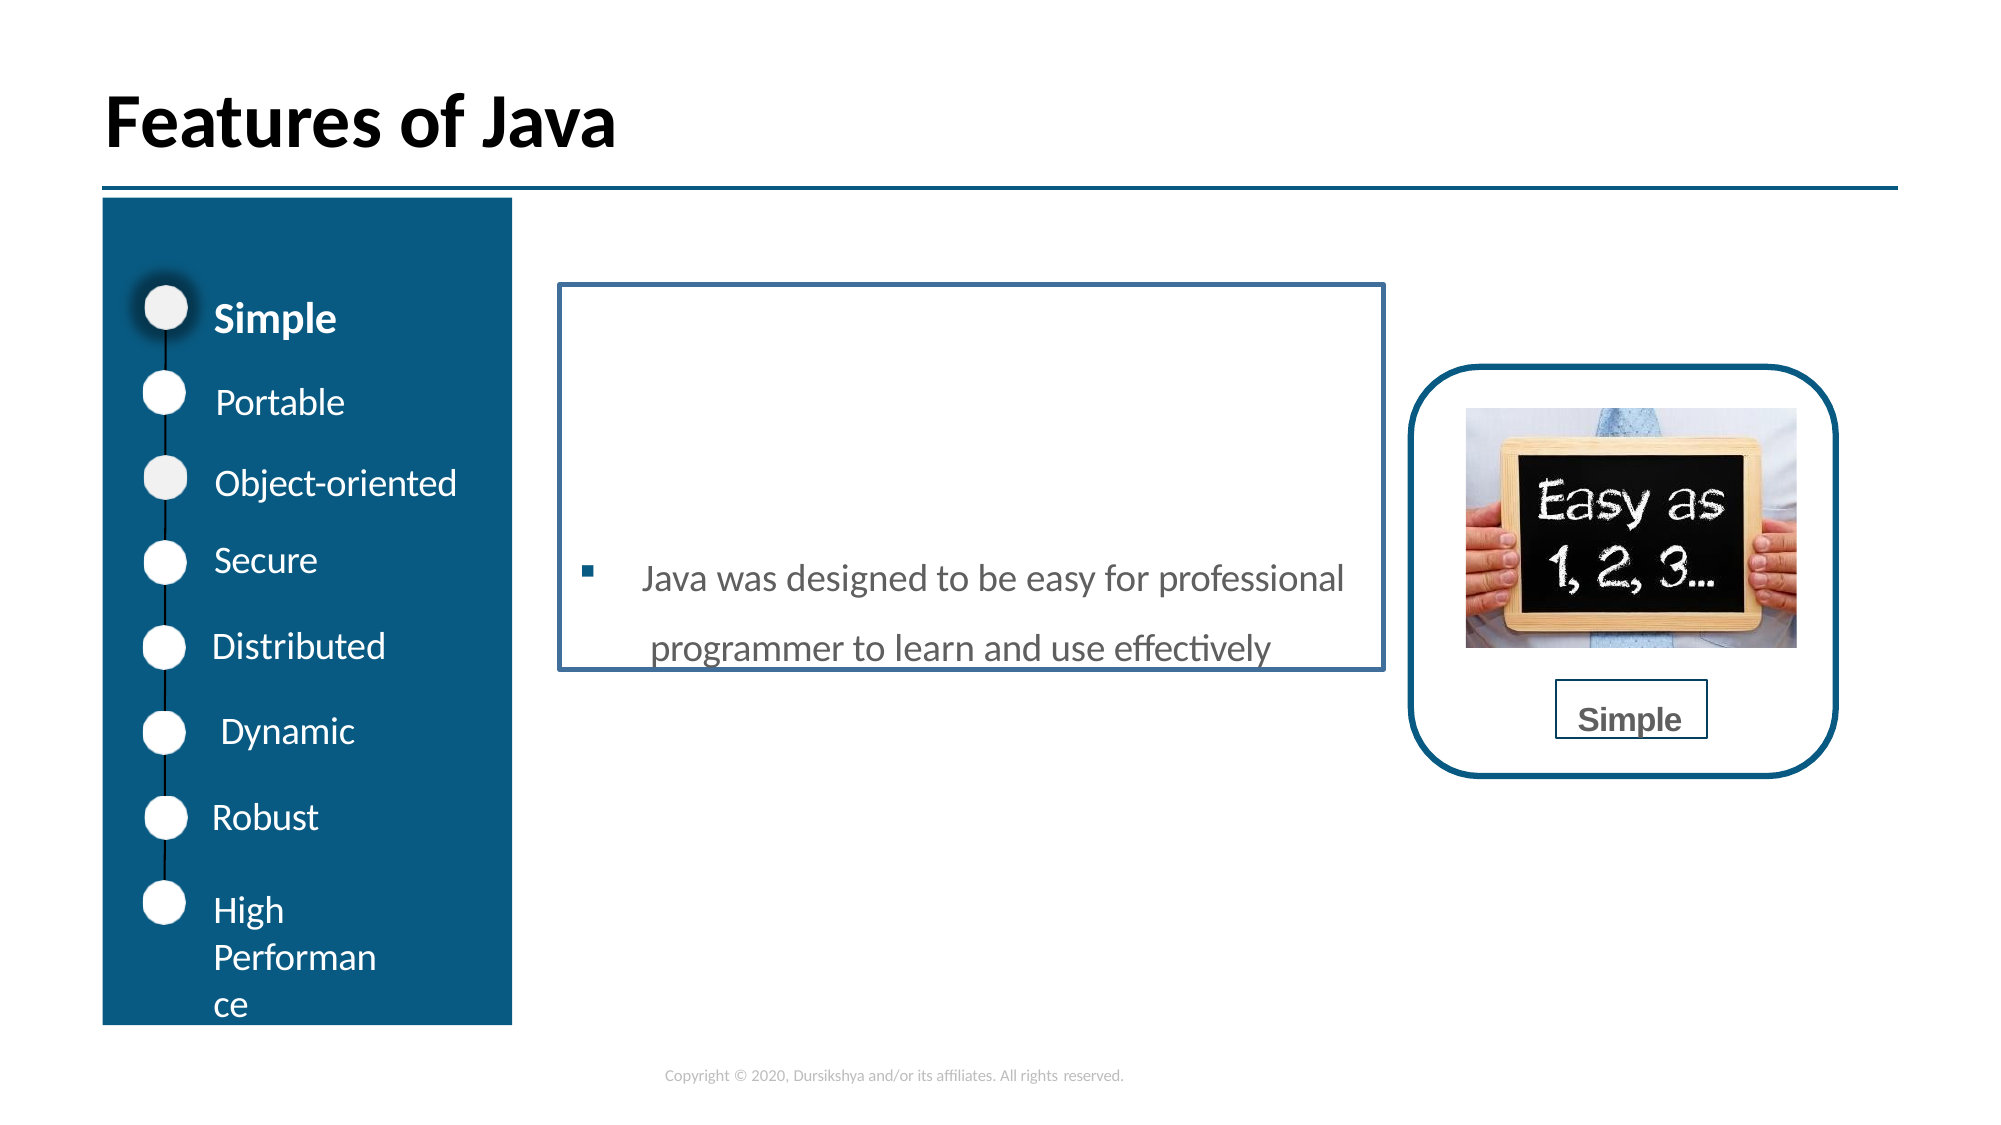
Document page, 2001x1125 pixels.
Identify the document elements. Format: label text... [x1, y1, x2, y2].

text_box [1406, 362, 1840, 781]
title Features of Java [102, 19, 625, 184]
footer Copyright © 2020, Dursikshya and/or its affiliates. All rights reserved. [662, 1026, 1338, 1125]
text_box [98, 184, 1902, 1026]
